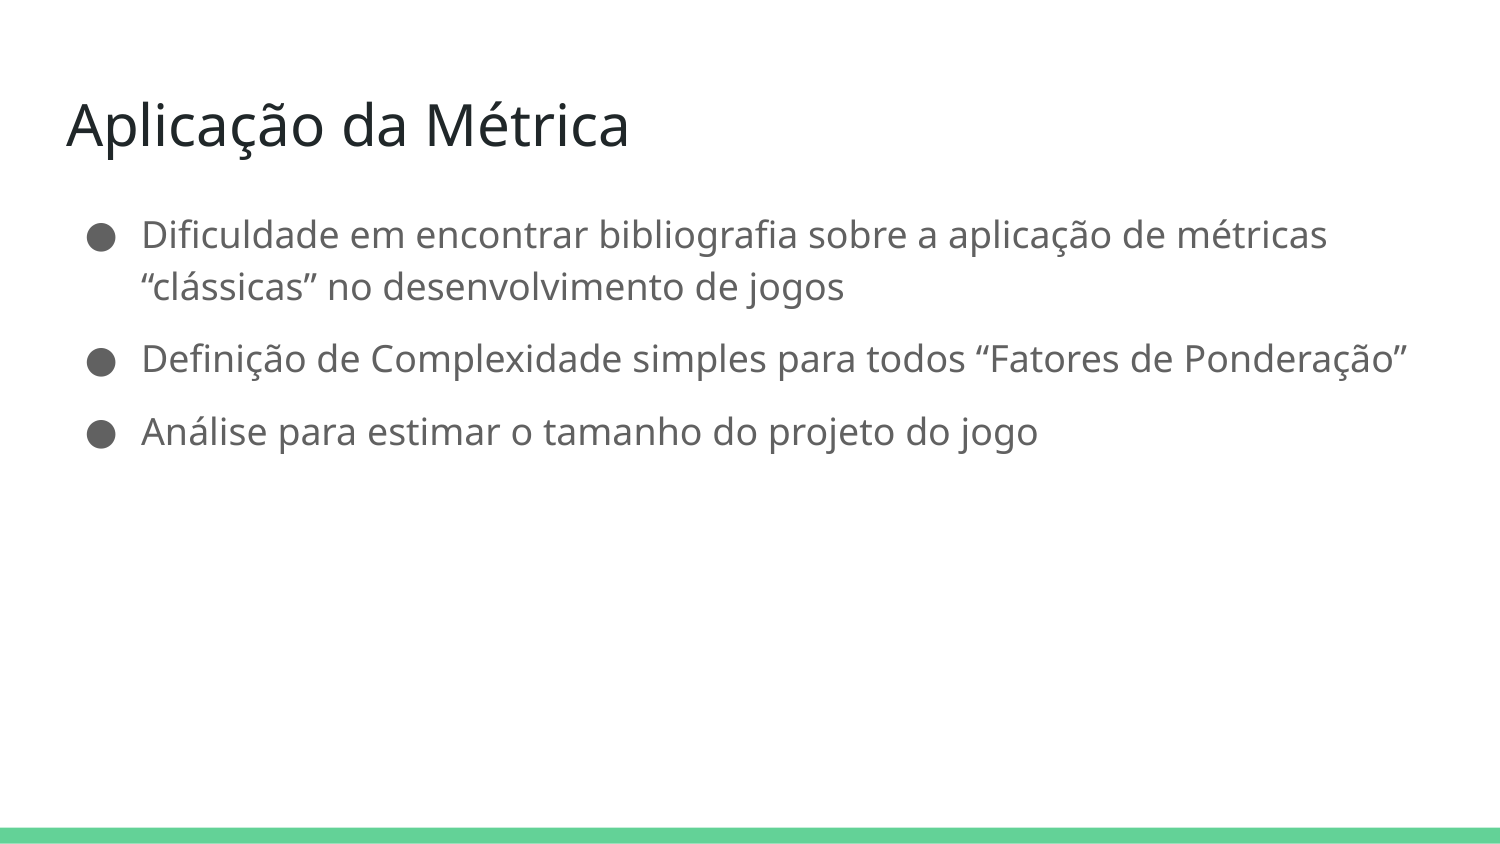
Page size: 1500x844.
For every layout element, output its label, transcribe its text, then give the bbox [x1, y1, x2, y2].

title Aplicação da Métrica [51, 72, 1449, 167]
list Dificuldade em encontrar bibliografia sobre a aplicação de métricas “clássicas” no desenvolvimento de jogos Definição de Complexidade simples para todos “Fatores de Ponderação” Análise para estimar o tamanho do projeto do jogo [51, 189, 1449, 750]
